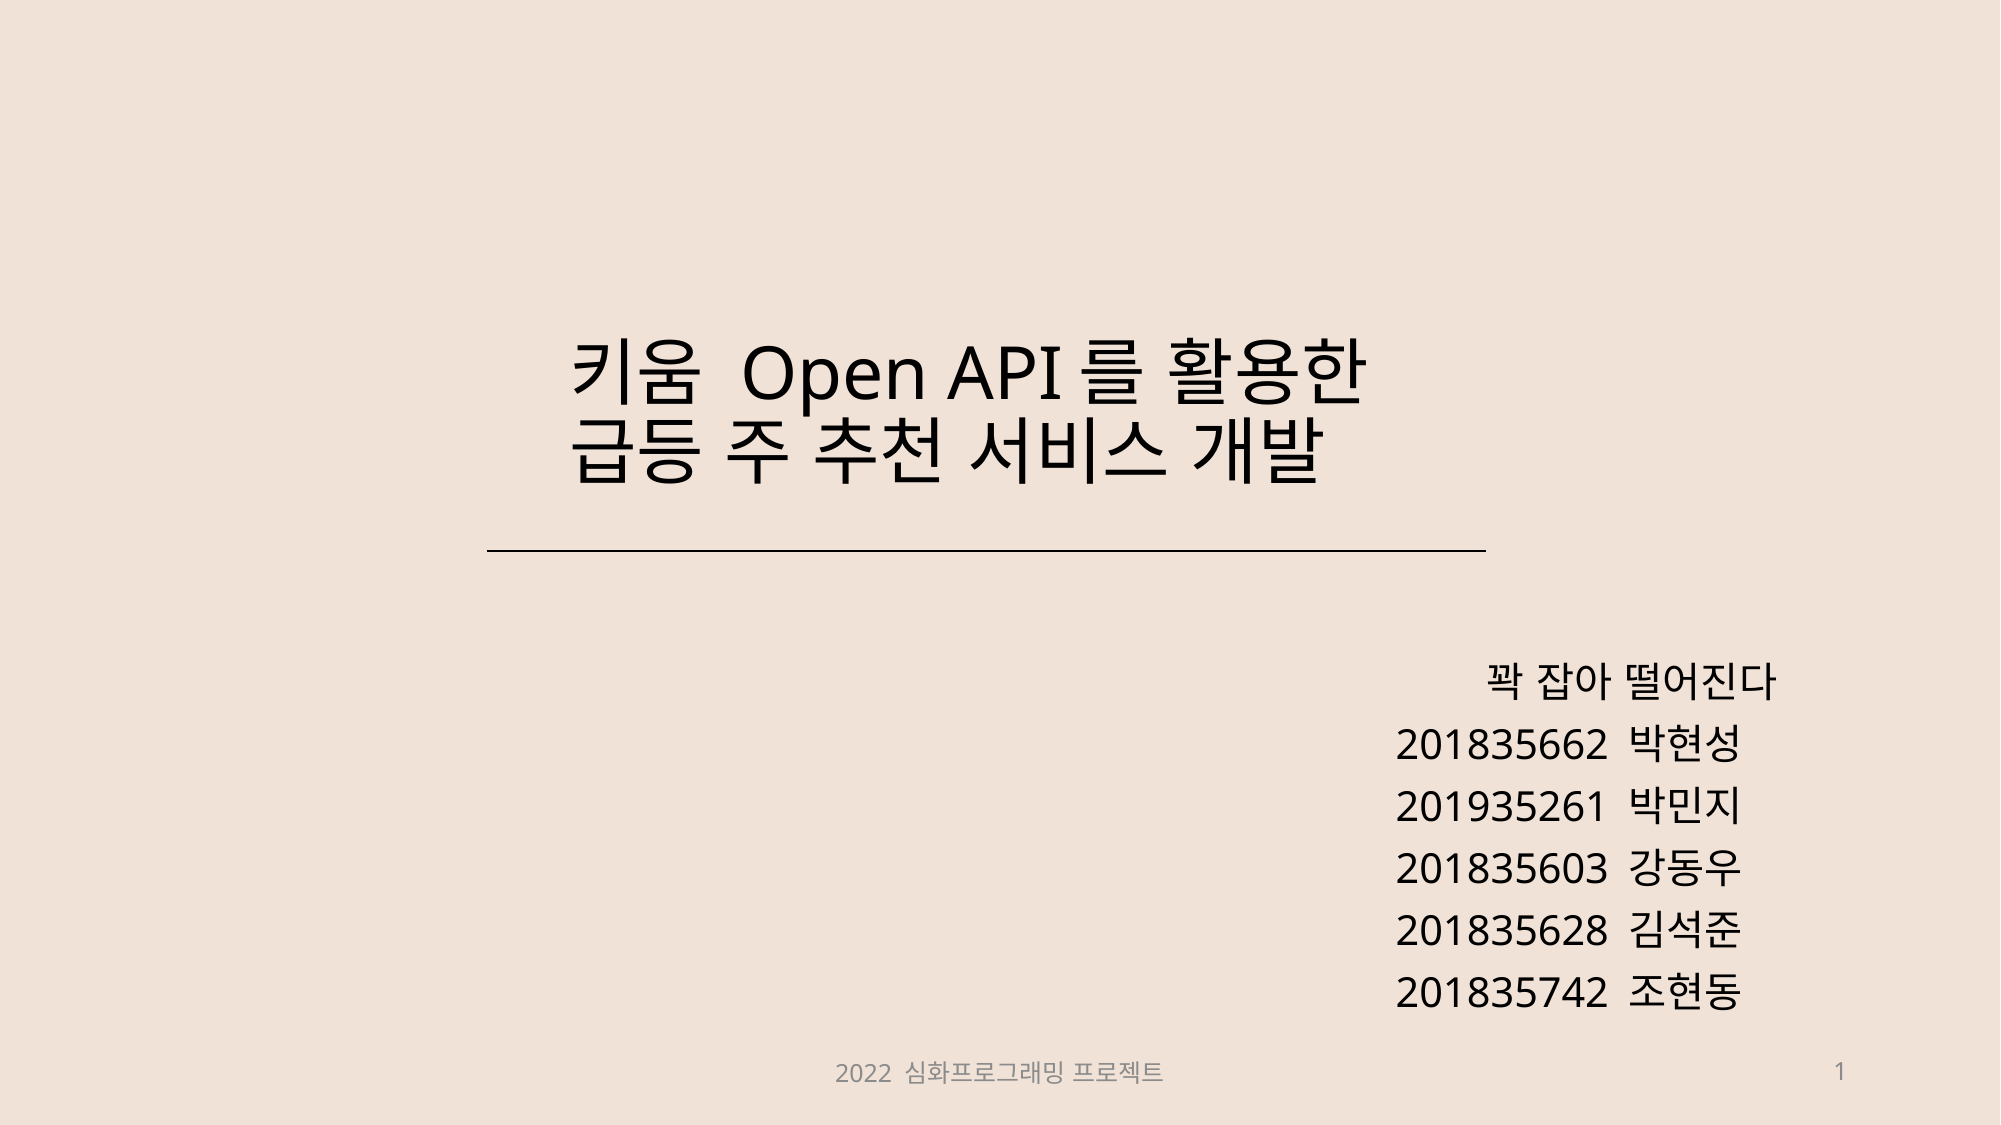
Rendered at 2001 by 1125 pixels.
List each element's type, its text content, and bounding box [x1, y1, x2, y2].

text_box 키움 Open API를 활용한 급등 주 추천 서비스 개발 [554, 302, 1481, 528]
text_box 꽉 잡아 떨어진다 201835662 박현성 201935261 박민지 201835603 강동우 201835628 김석준 201835742 조현동 [1380, 654, 1793, 1031]
slide_number 1 [1412, 1042, 1863, 1103]
footer 2022 심화프로그래밍 프로젝트 [662, 1042, 1338, 1103]
